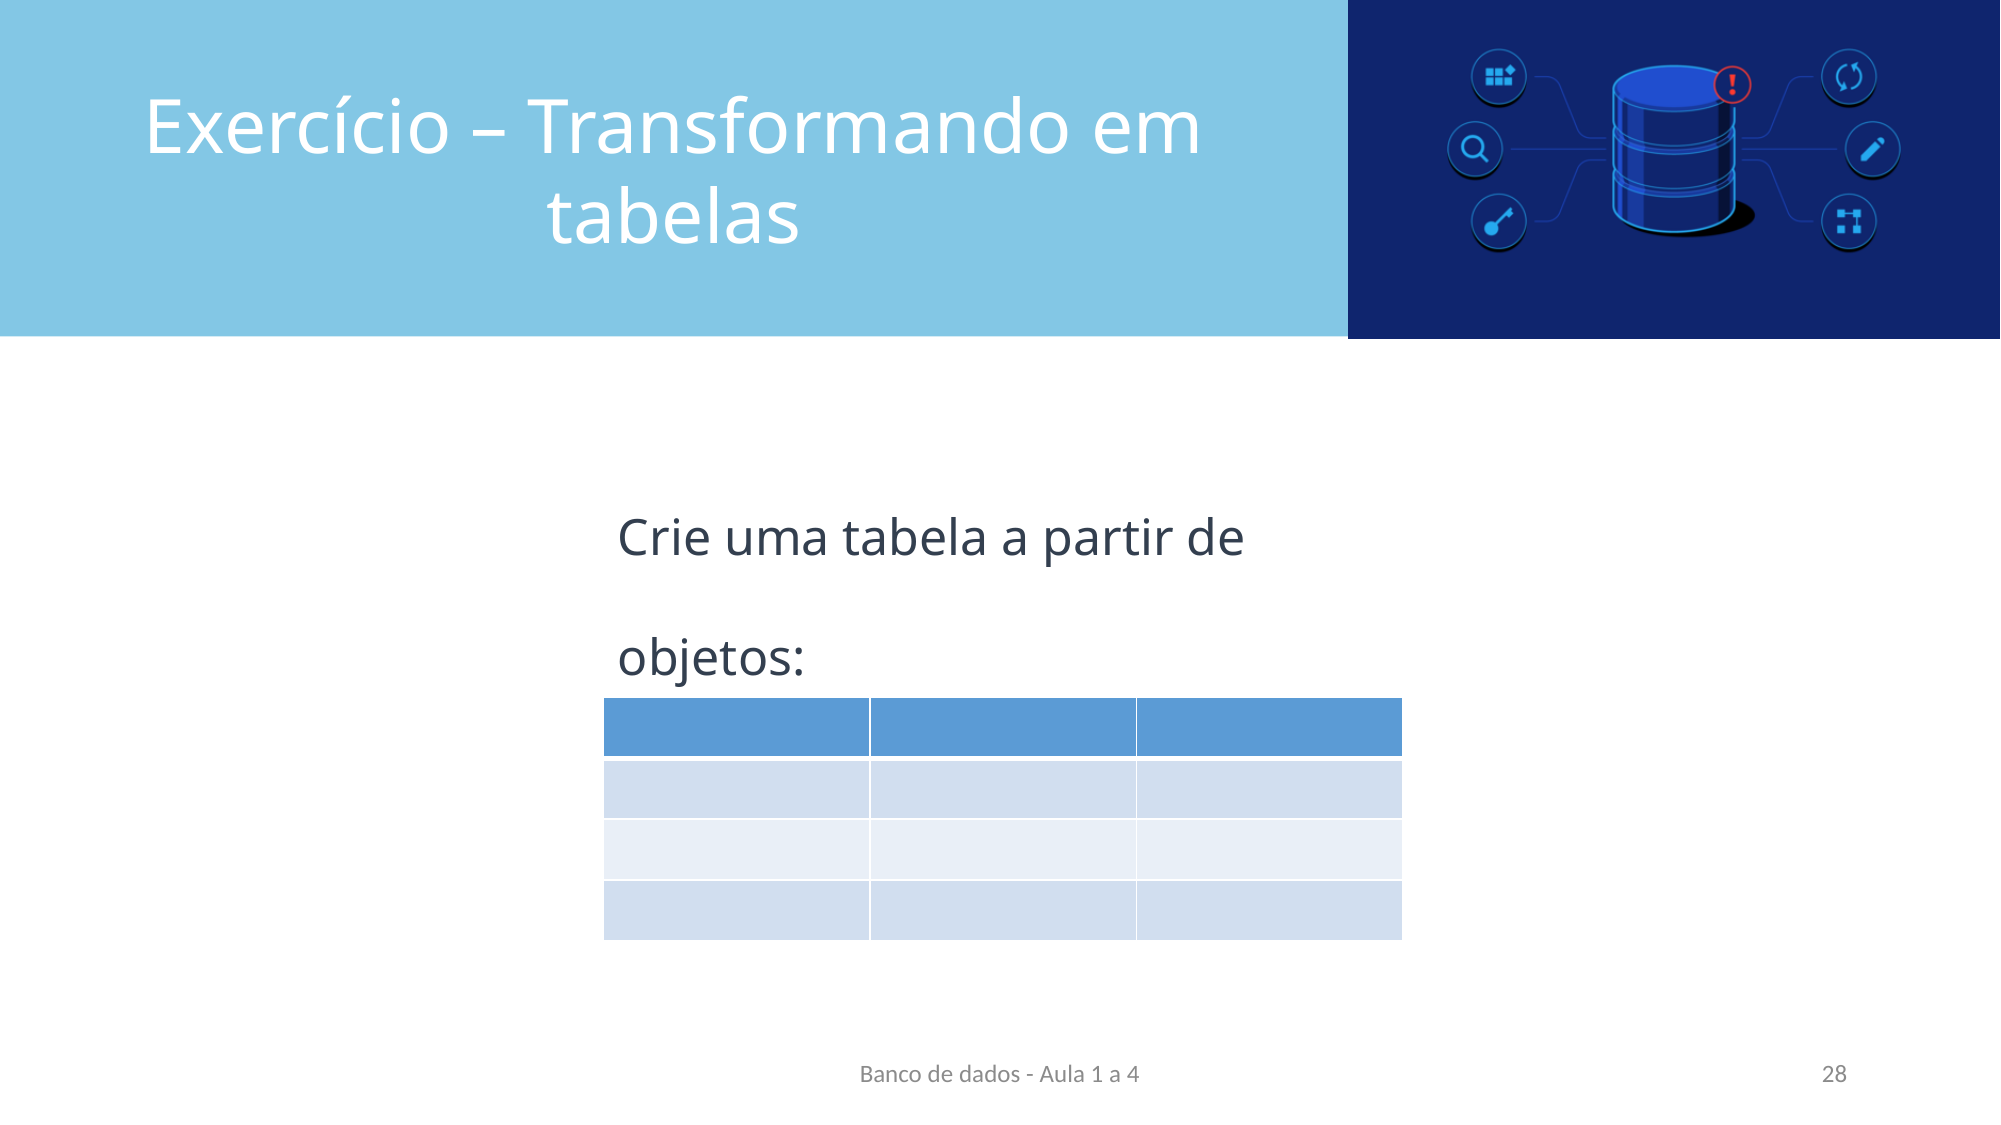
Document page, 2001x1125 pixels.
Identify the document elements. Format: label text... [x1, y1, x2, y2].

table_cell [604, 881, 869, 940]
table_cell [1137, 761, 1402, 818]
table_header [1137, 698, 1402, 756]
text_box Exercício – Transformando em tabelas [0, 0, 1348, 337]
slide_number 28 [1412, 1042, 1863, 1103]
table_cell [871, 881, 1136, 940]
table_cell [871, 761, 1136, 818]
table_cell [604, 820, 869, 879]
footer Banco de dados - Aula 1 a 4 [662, 1042, 1338, 1103]
table_cell [1137, 881, 1402, 940]
table_cell [871, 820, 1136, 879]
text_box Crie uma tabela a partir de objetos: Alunos [603, 438, 1459, 813]
table_cell [604, 761, 869, 818]
table_cell [1137, 820, 1402, 879]
table_header [604, 698, 869, 756]
table_header [871, 698, 1136, 756]
picture [1348, 0, 2000, 339]
